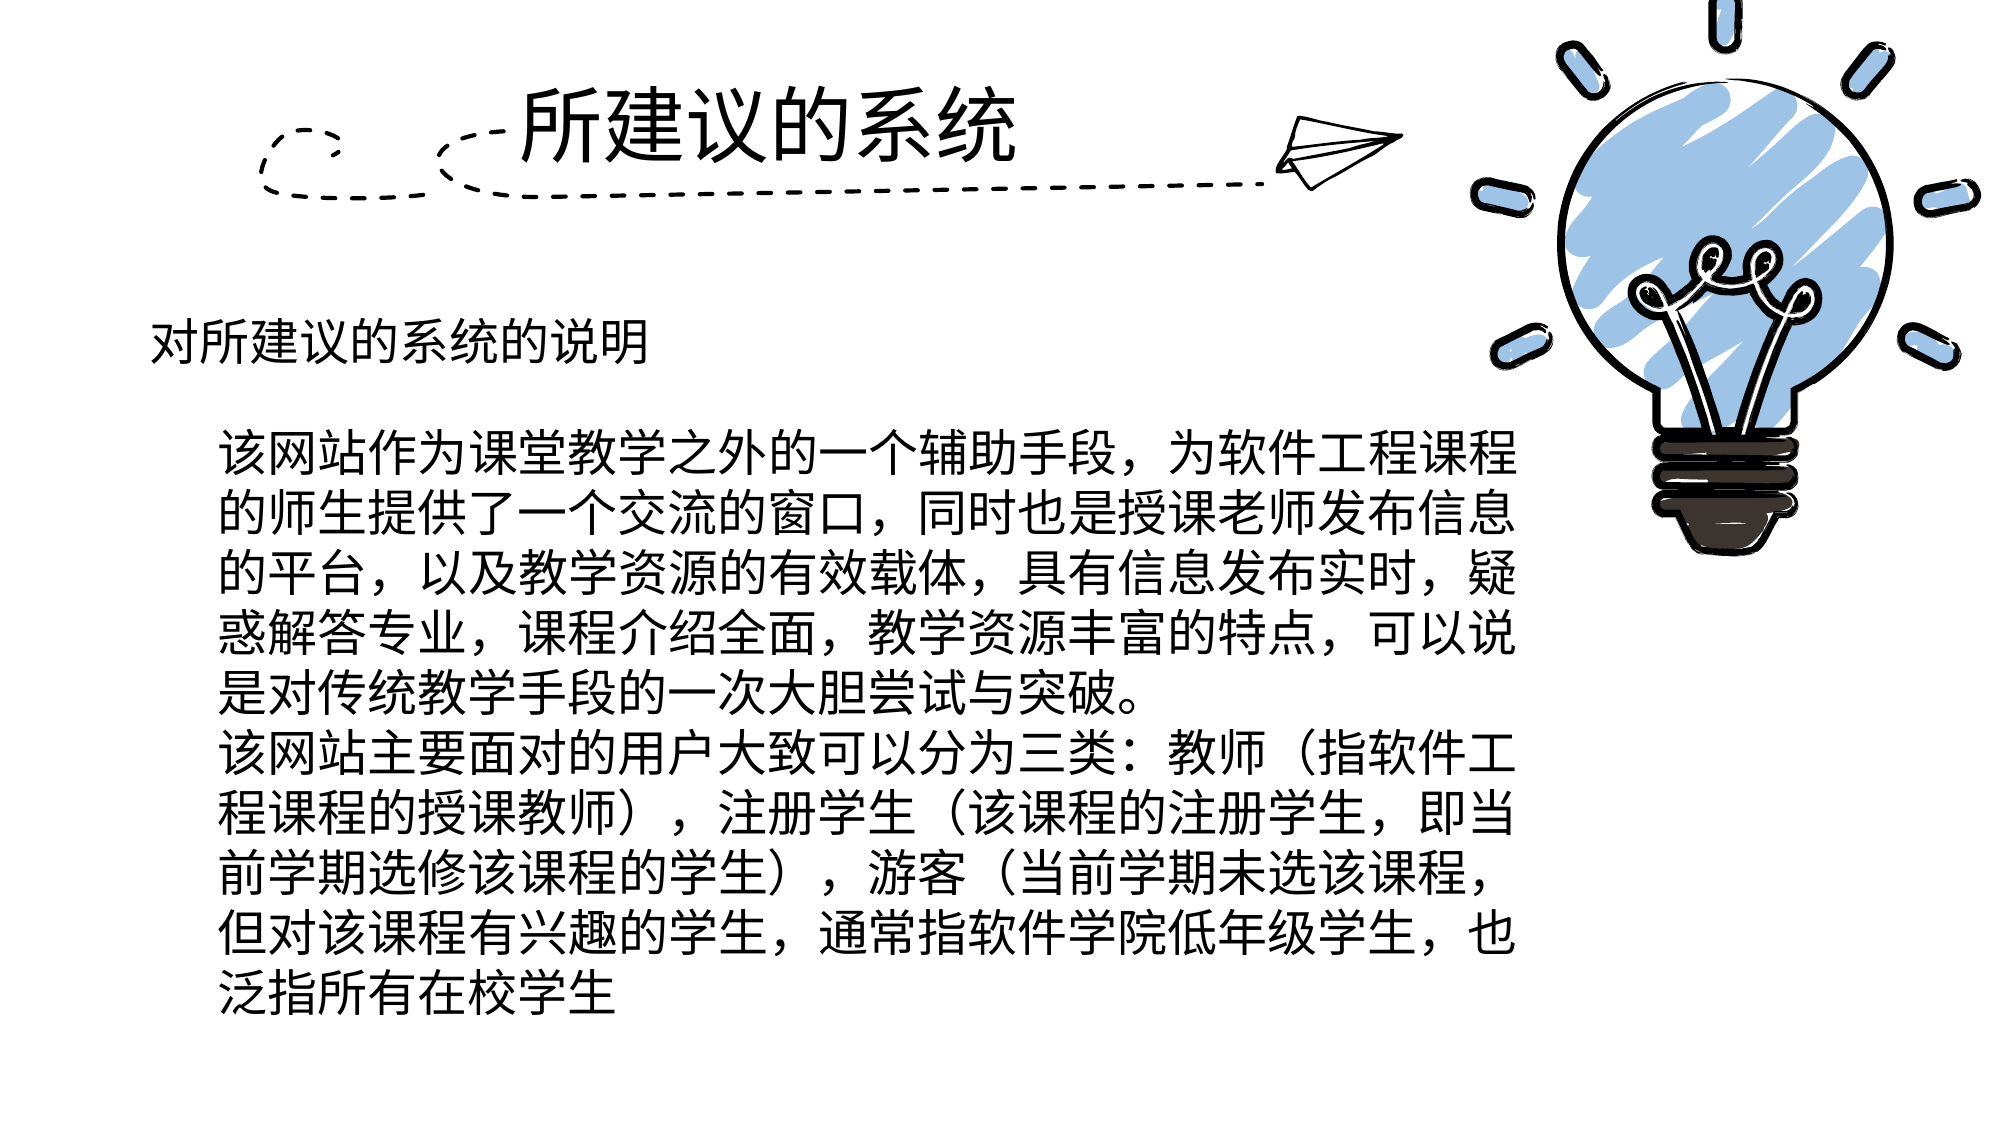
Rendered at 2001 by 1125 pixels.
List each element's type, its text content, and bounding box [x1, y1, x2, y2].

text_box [1469, 0, 1982, 557]
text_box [260, 115, 1404, 199]
text_box 所建议的系统 [504, 65, 1107, 115]
text_box 对所建议的系统的说明 [134, 302, 682, 378]
text_box 该网站作为课堂教学之外的一个辅助手段，为软件工程课程的师生提供了一个交流的窗口，同时也是授课老师发布信息的平台，以及教学资源的有效载体，具有信息发布实时，疑惑解答专业，课程介绍全面，教学资源丰富的特点，可以说是对传统教学手段的一次大胆尝试与突破。 该网站主要面对的用户大致可以分为三类：教师（指软件工程课程的授课教师），注册学生（该课程的注册学生，即当前学期选修该课程的学生），游客（当前学期未选该课程，但对该课程有兴趣的学生，通常指软件学院低年级学生，也泛指所有在校学生 [203, 413, 1562, 1074]
